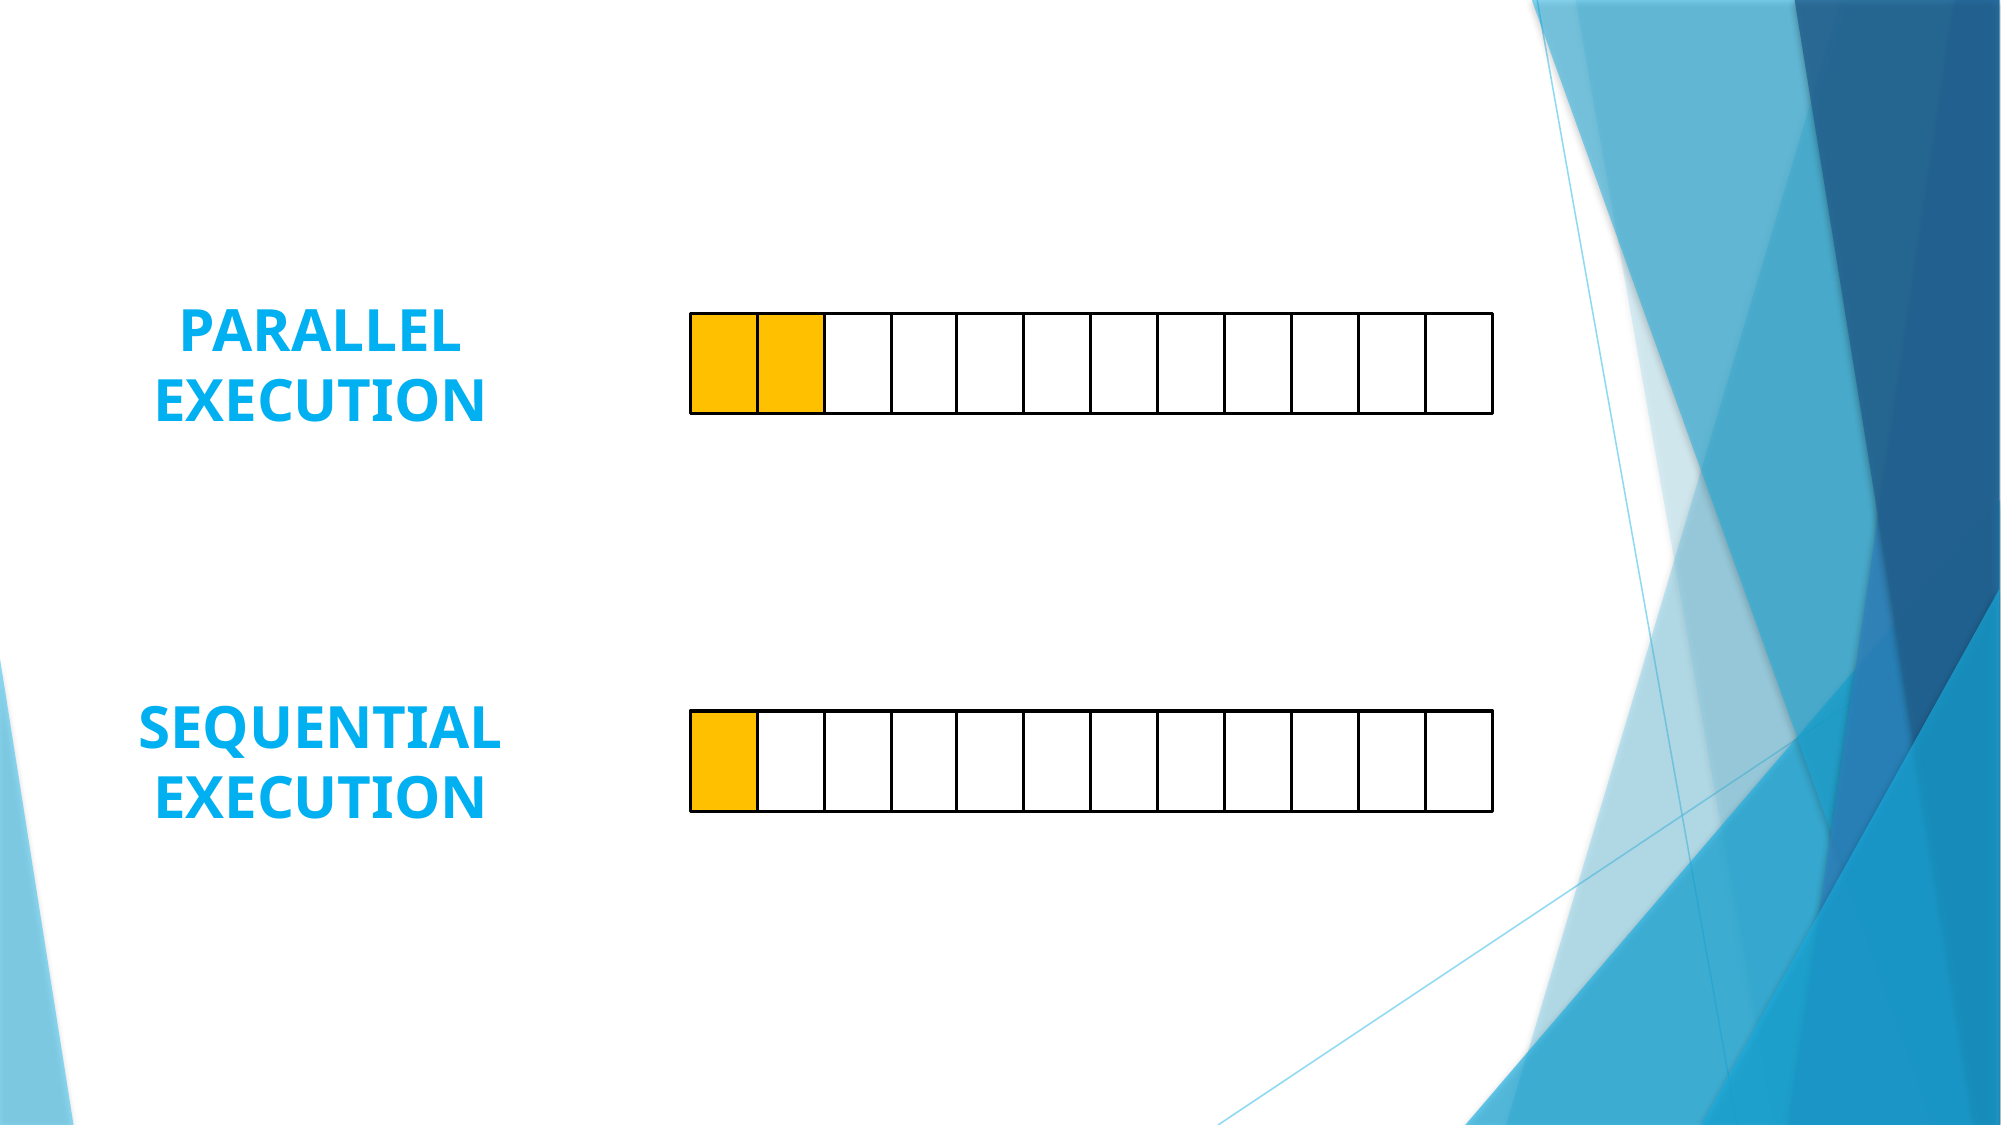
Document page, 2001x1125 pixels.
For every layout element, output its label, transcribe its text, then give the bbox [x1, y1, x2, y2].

text_box [1290, 312, 1357, 415]
text_box [1424, 312, 1494, 415]
text_box [756, 312, 823, 415]
text_box [1424, 709, 1494, 813]
text_box [1089, 312, 1156, 415]
text_box PARALLEL EXECUTION [138, 285, 503, 441]
text_box [1022, 312, 1089, 415]
text_box [1290, 709, 1357, 813]
text_box [890, 312, 955, 415]
text_box SEQUENTIAL EXECUTION [123, 683, 518, 838]
text_box [890, 709, 955, 813]
text_box [1357, 709, 1424, 813]
text_box [1022, 709, 1089, 813]
text_box [1357, 312, 1424, 415]
text_box [955, 709, 1022, 813]
text_box [823, 312, 890, 415]
text_box [1223, 312, 1290, 415]
text_box [1089, 709, 1156, 813]
text_box [955, 312, 1022, 415]
text_box [756, 709, 823, 813]
text_box [1156, 312, 1223, 415]
text_box [823, 709, 890, 813]
text_box [1223, 709, 1290, 813]
text_box [689, 709, 756, 813]
text_box [1156, 709, 1223, 813]
text_box [689, 312, 756, 415]
